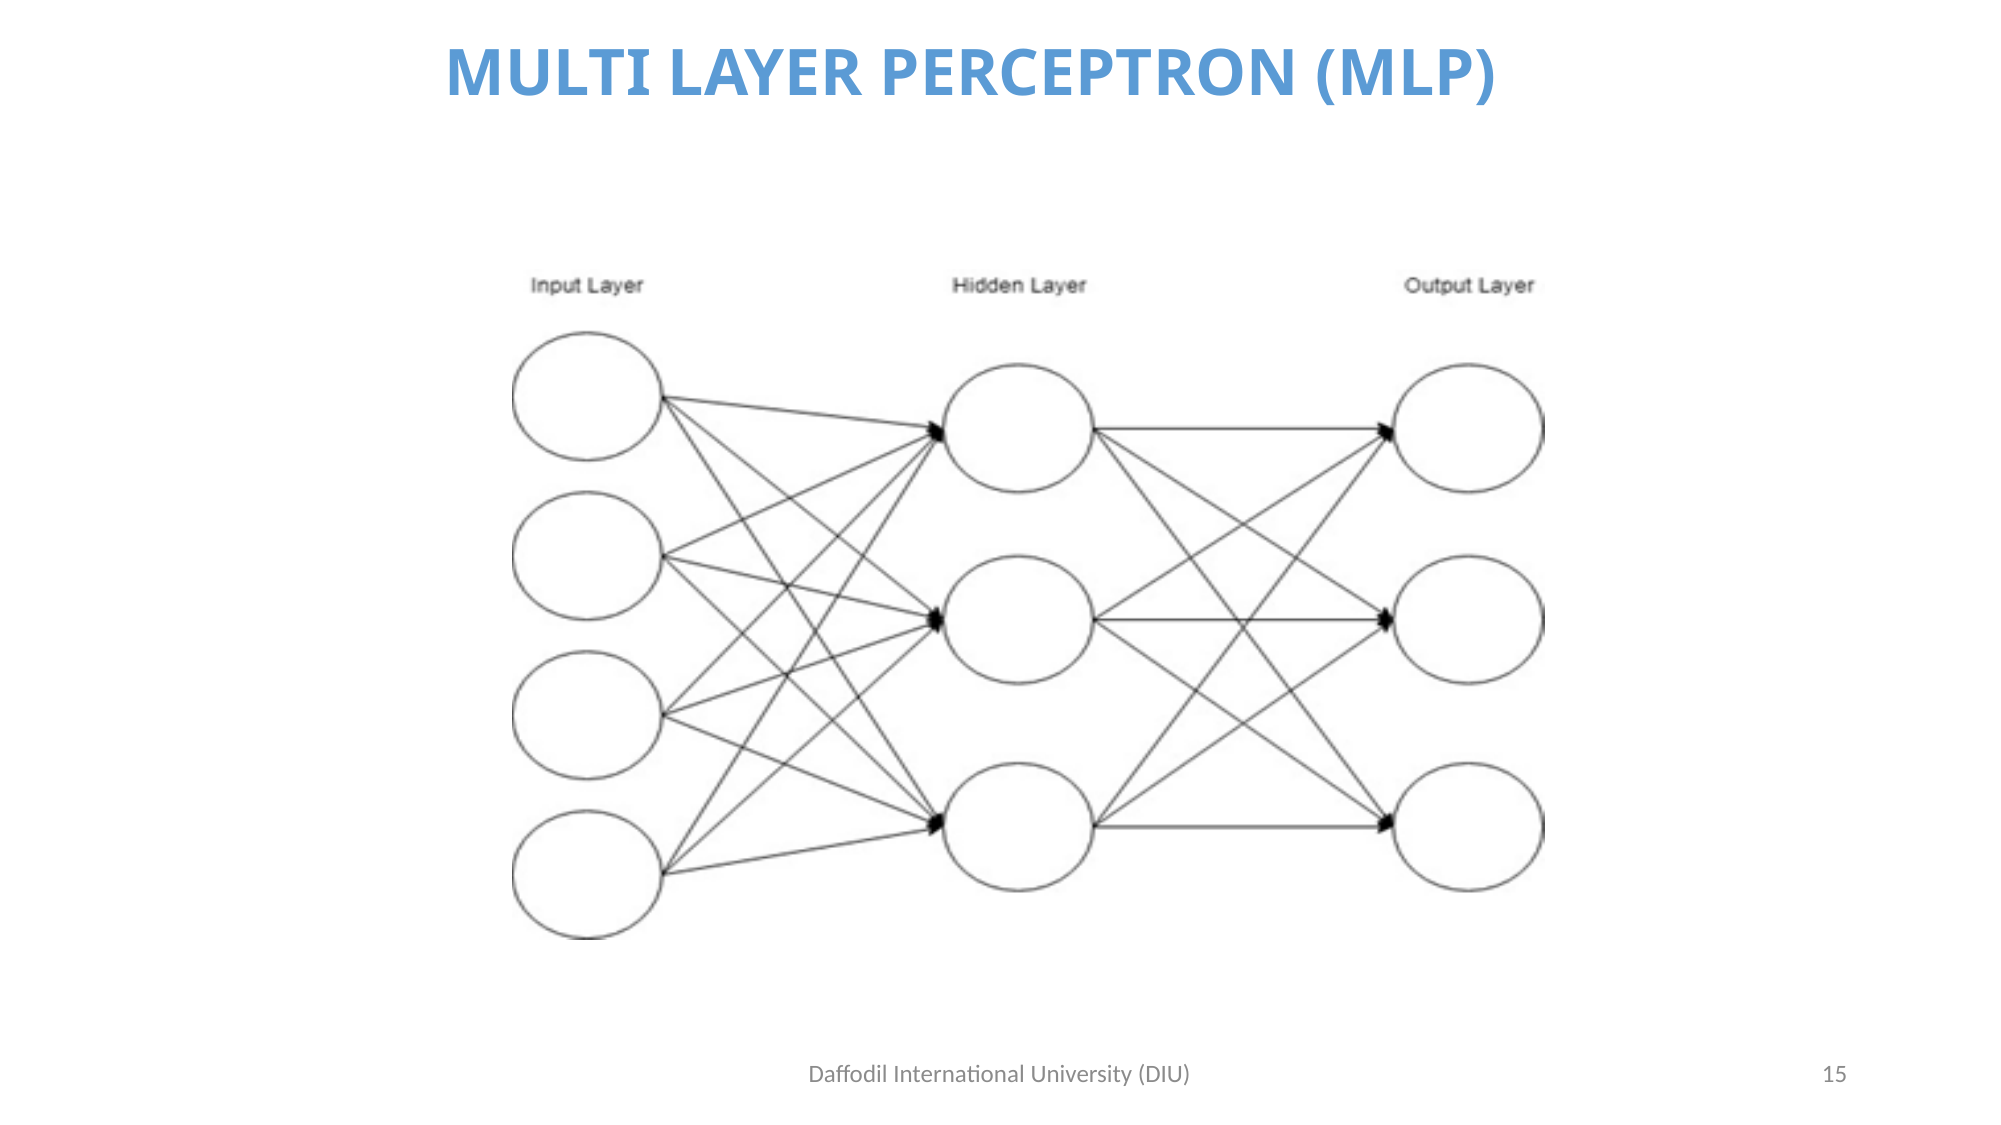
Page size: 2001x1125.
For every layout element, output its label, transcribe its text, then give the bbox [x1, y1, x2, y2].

title MULTI LAYER PERCEPTRON (MLP) [430, 24, 1570, 126]
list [512, 269, 1545, 940]
slide_number 15 [1412, 1042, 1863, 1103]
footer Daffodil International University (DIU) [662, 1042, 1338, 1103]
